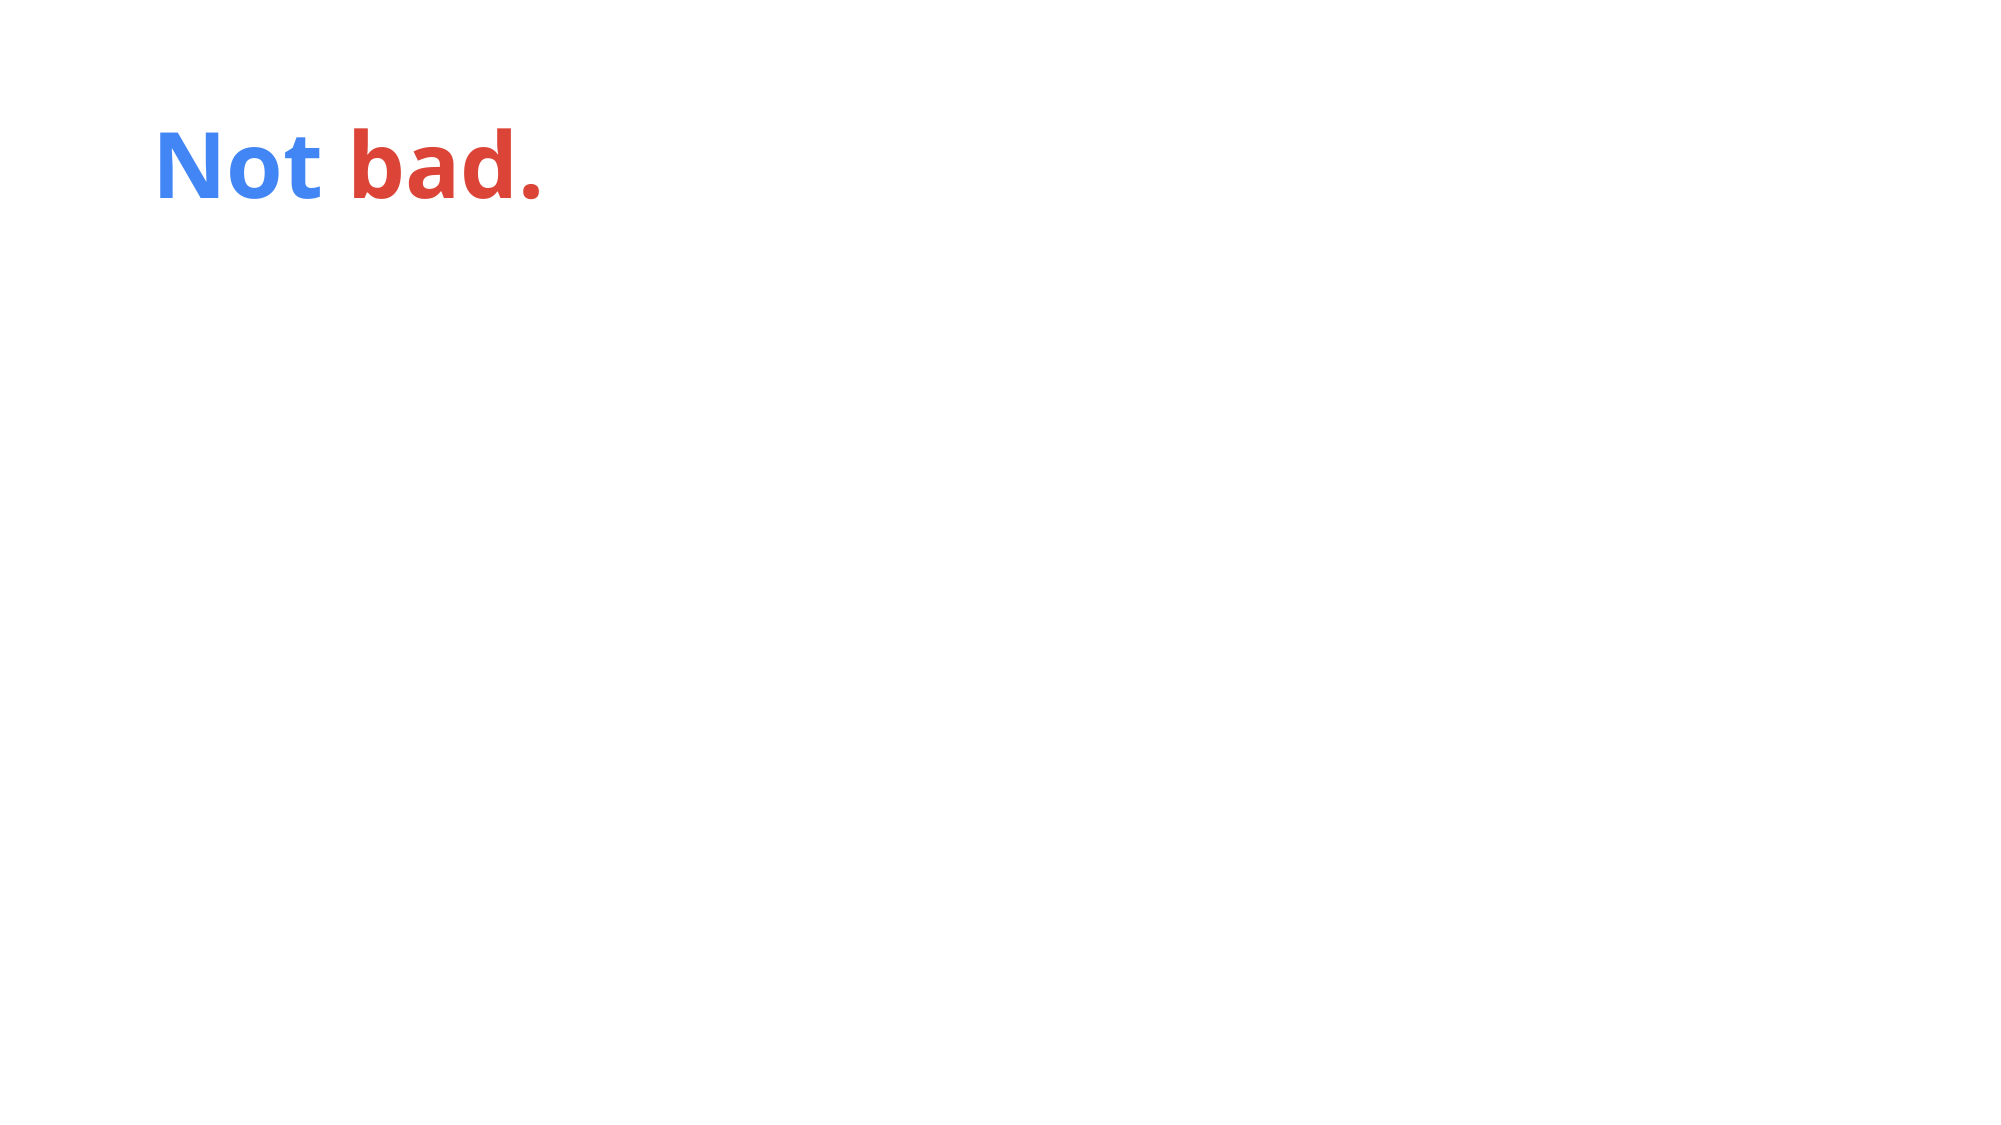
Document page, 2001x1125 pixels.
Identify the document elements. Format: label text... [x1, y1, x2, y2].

title Not bad. [137, 59, 1863, 278]
